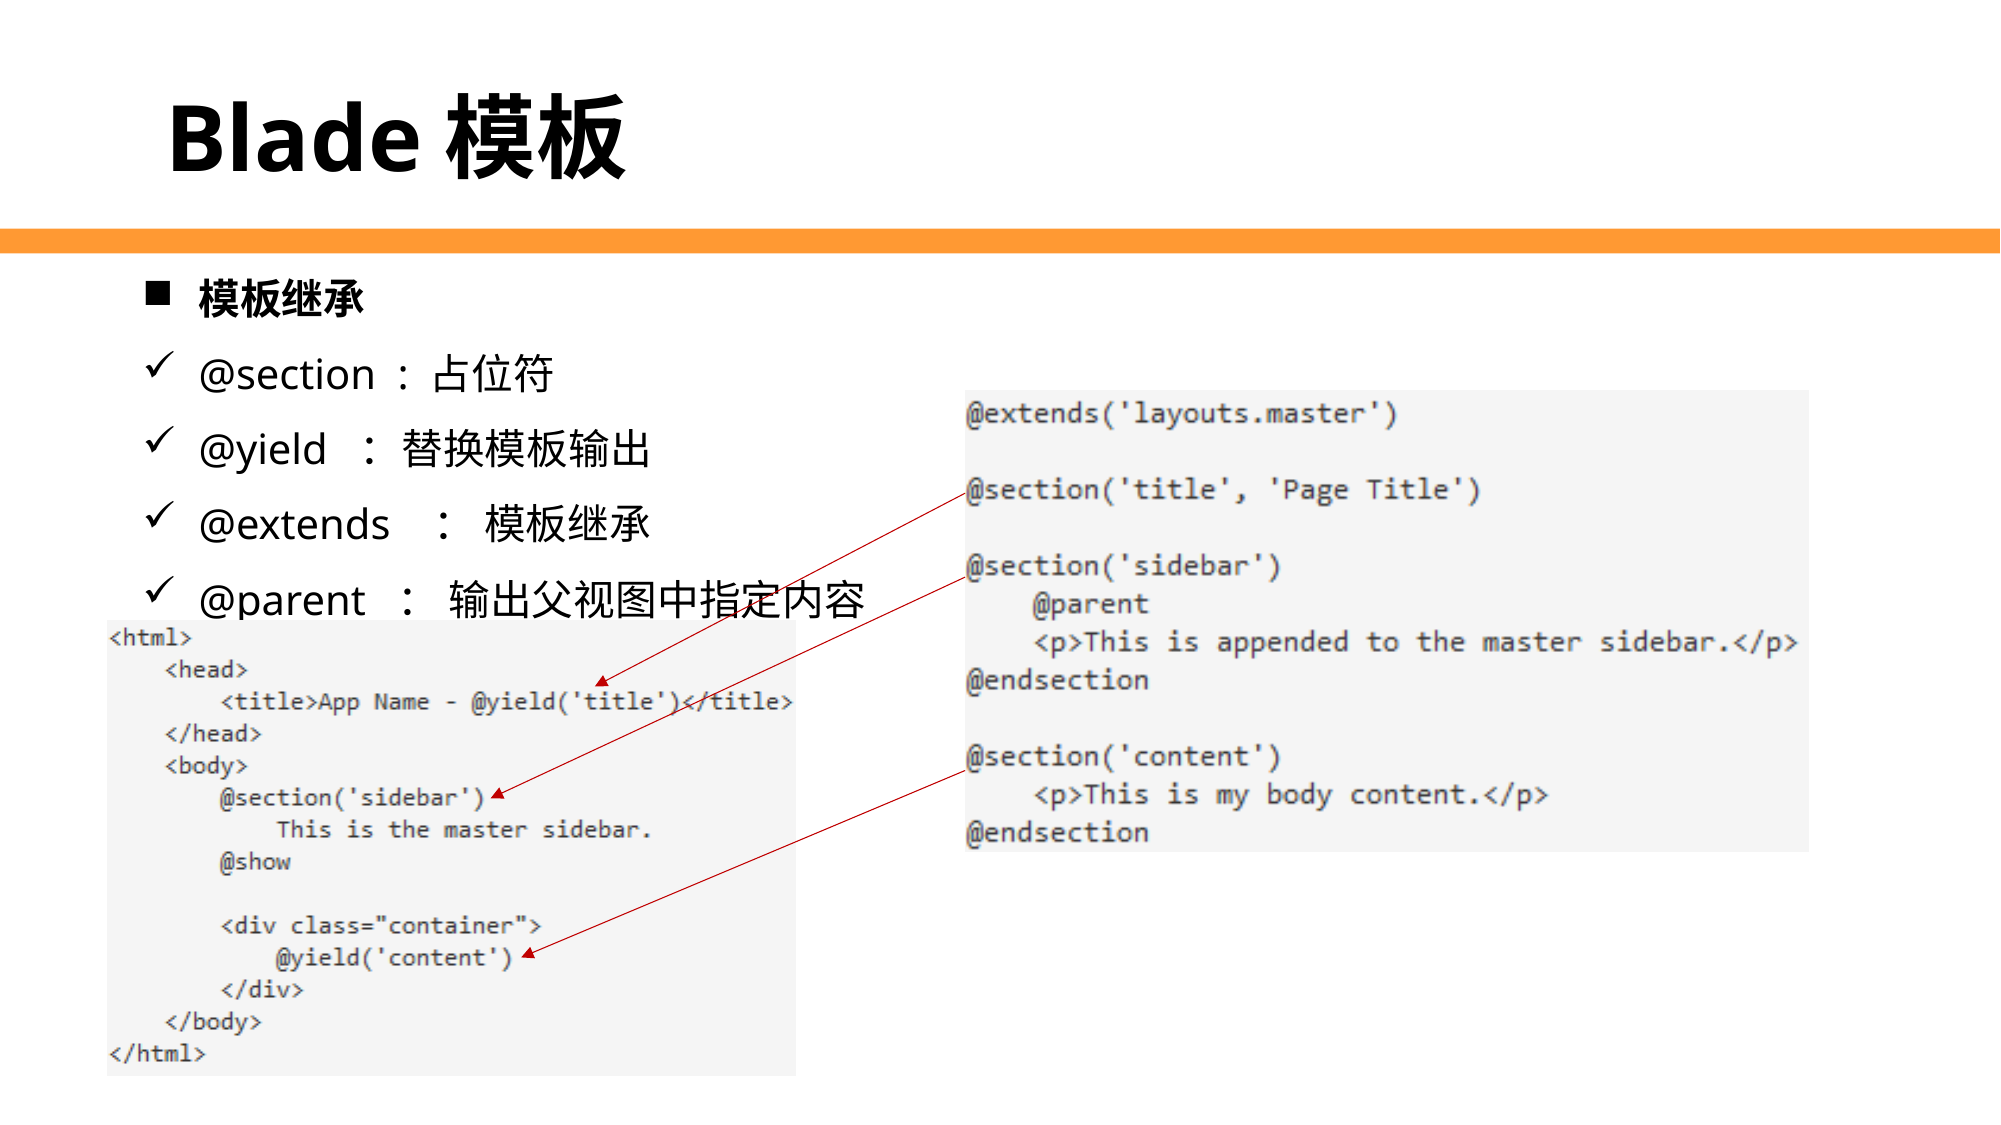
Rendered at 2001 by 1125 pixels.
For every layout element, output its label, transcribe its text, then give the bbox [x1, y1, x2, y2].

text_box 模板继承 @section : 占位符 @yield ：替换模板输出 @extends ： 模板继承 @parent ： 输出父视图中指定内容 [127, 240, 1877, 631]
list Blade模板 [150, 84, 1387, 198]
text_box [594, 493, 966, 577]
picture [965, 390, 1809, 852]
picture [107, 620, 796, 1076]
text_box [490, 577, 966, 799]
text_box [521, 770, 966, 958]
